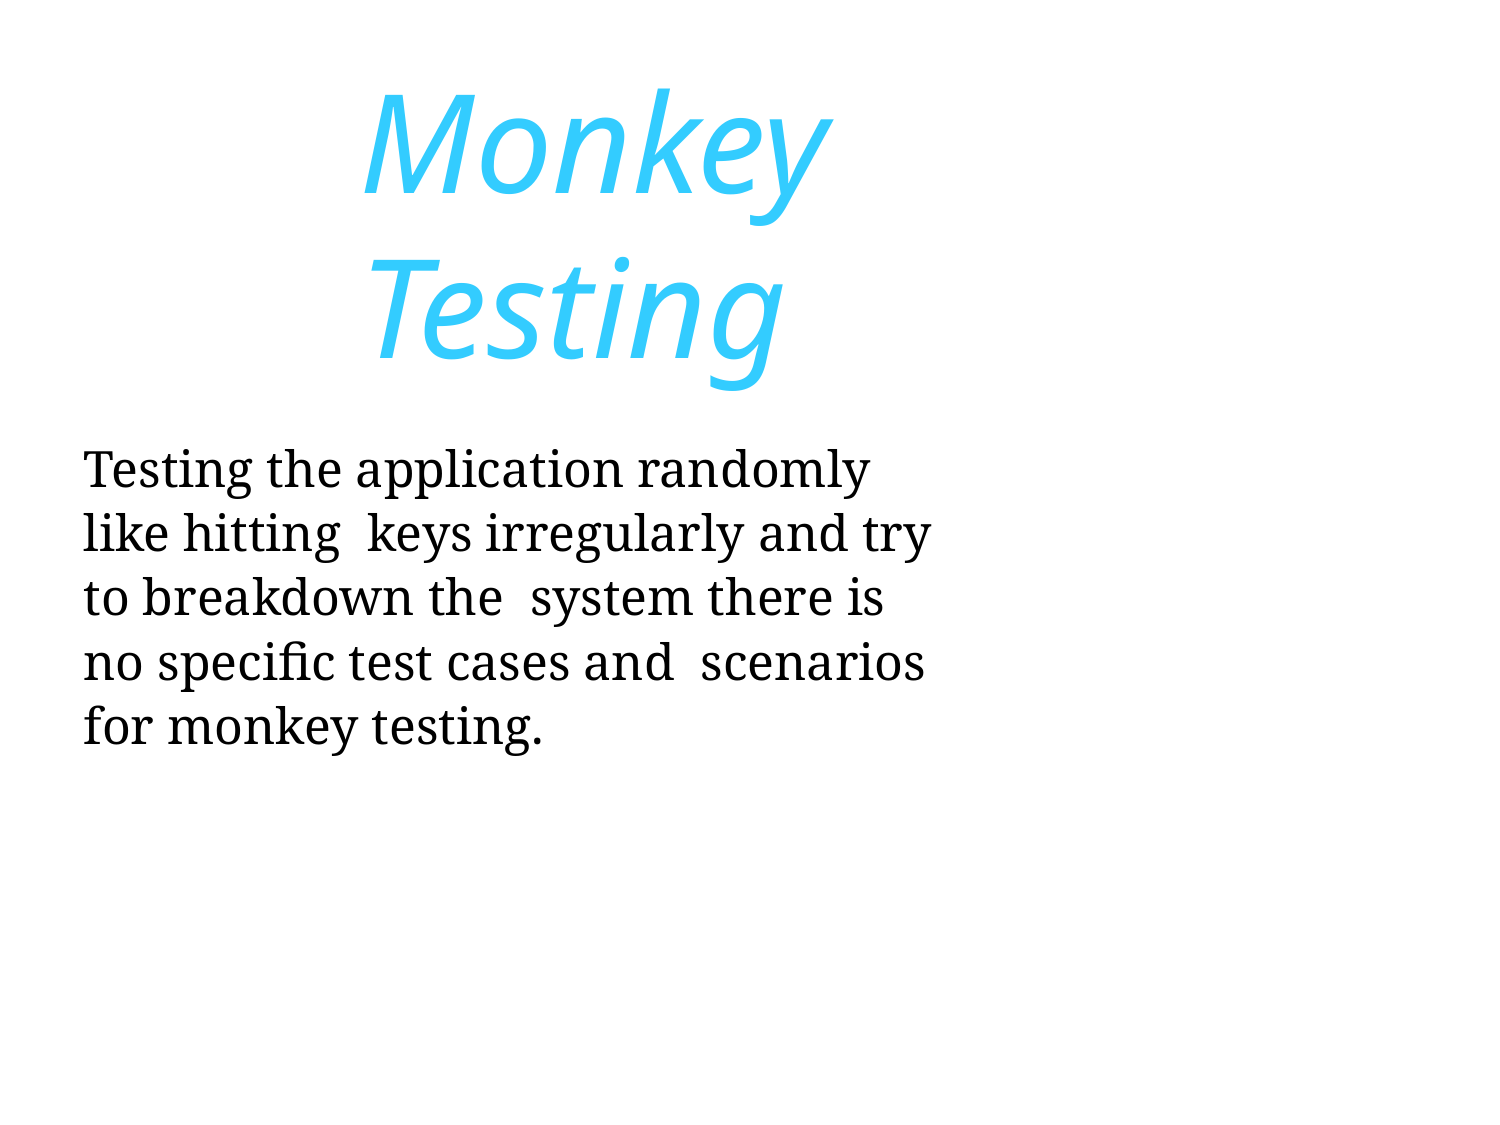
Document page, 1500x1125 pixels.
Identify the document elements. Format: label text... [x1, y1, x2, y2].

title Monkey Testing [357, 56, 1142, 387]
text_box Testing the application randomly like hitting keys irregularly and try to breakdown the system there is no specific test cases and scenarios for monkey testing. [81, 433, 938, 755]
